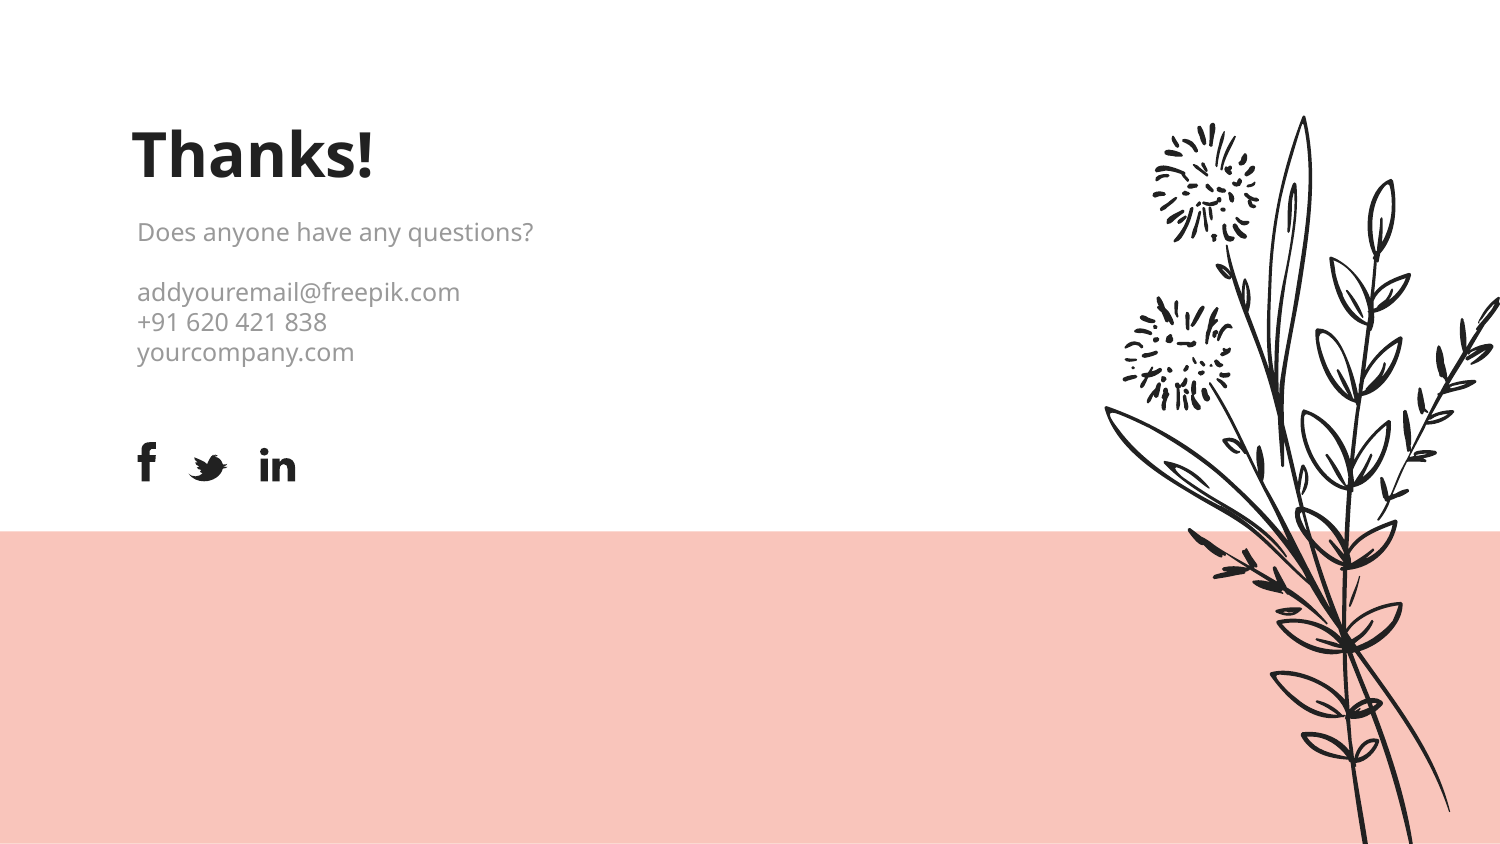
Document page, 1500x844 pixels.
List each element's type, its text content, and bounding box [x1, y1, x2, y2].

subtitle Does anyone have any questions? addyouremail@freepik.com +91 620 421 838 yourcompany.com [122, 201, 790, 491]
text_box [188, 454, 228, 482]
text_box [260, 458, 268, 482]
title Thanks! [116, 63, 598, 242]
text_box [272, 458, 296, 482]
text_box [137, 442, 156, 482]
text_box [1103, 115, 1500, 844]
text_box [260, 447, 269, 456]
